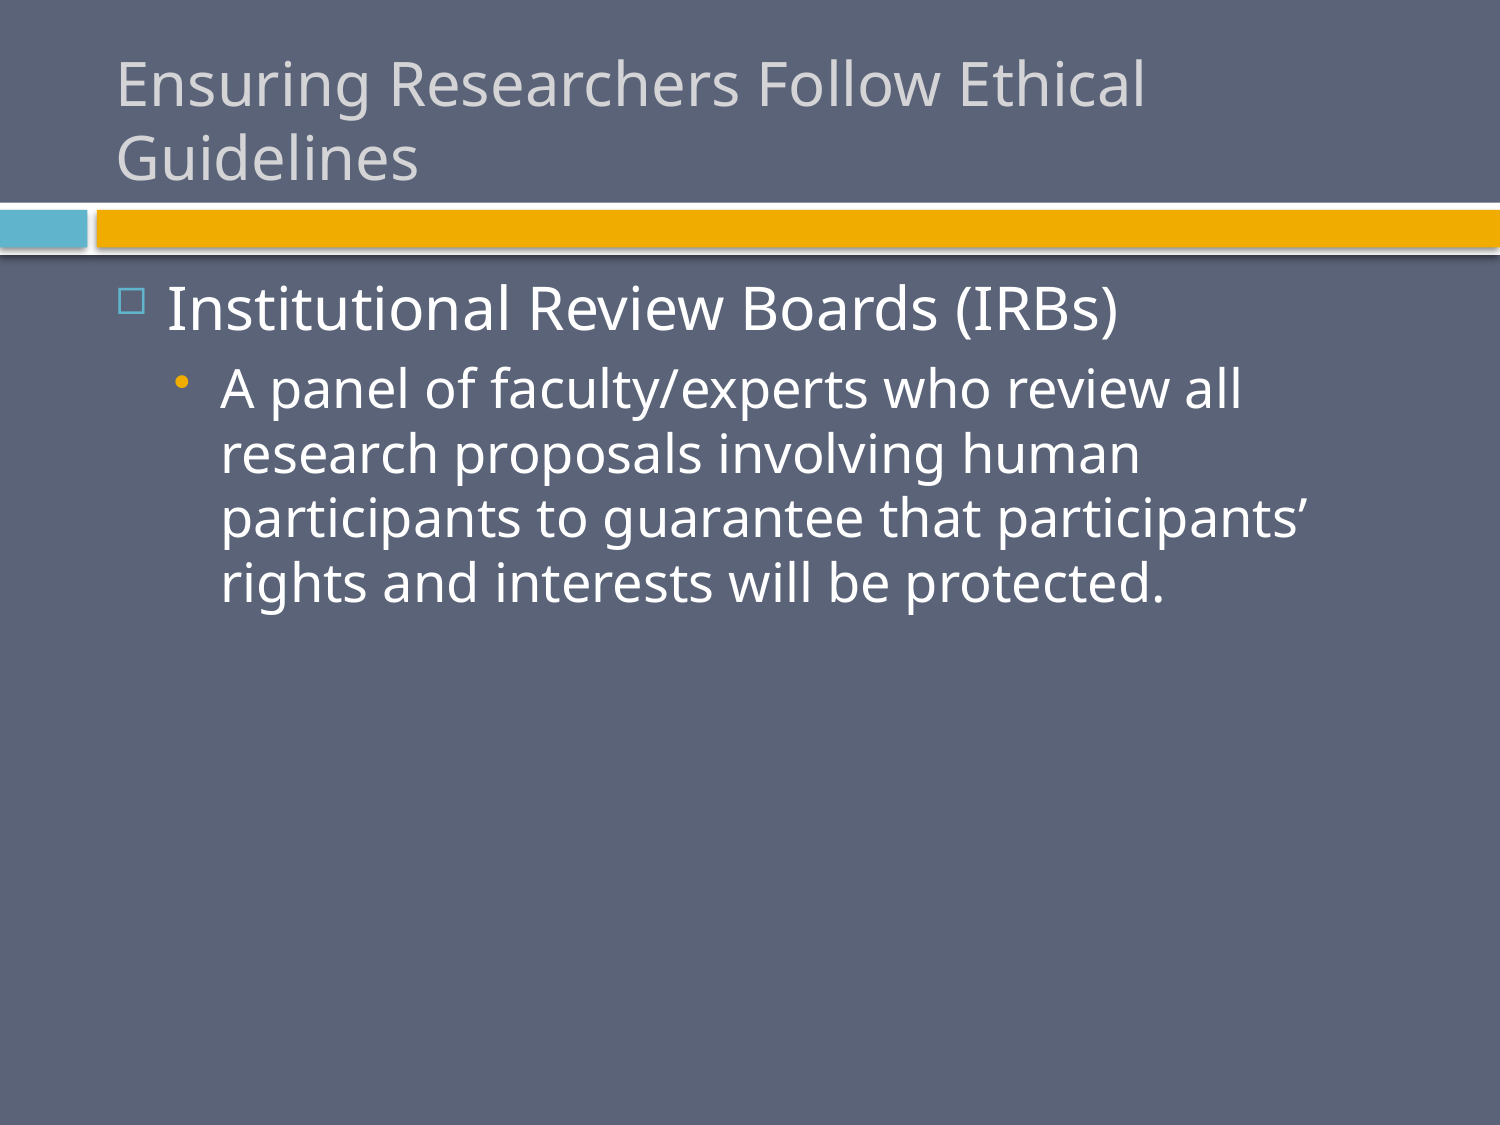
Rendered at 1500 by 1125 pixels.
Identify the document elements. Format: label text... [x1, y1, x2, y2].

list Institutional Review Boards (IRBs) A panel of faculty/experts who review all research proposals involving human participants to guarantee that participants’ rights and interests will be protected. [100, 262, 1439, 1001]
title Ensuring Researchers Follow Ethical Guidelines [100, 37, 1439, 201]
